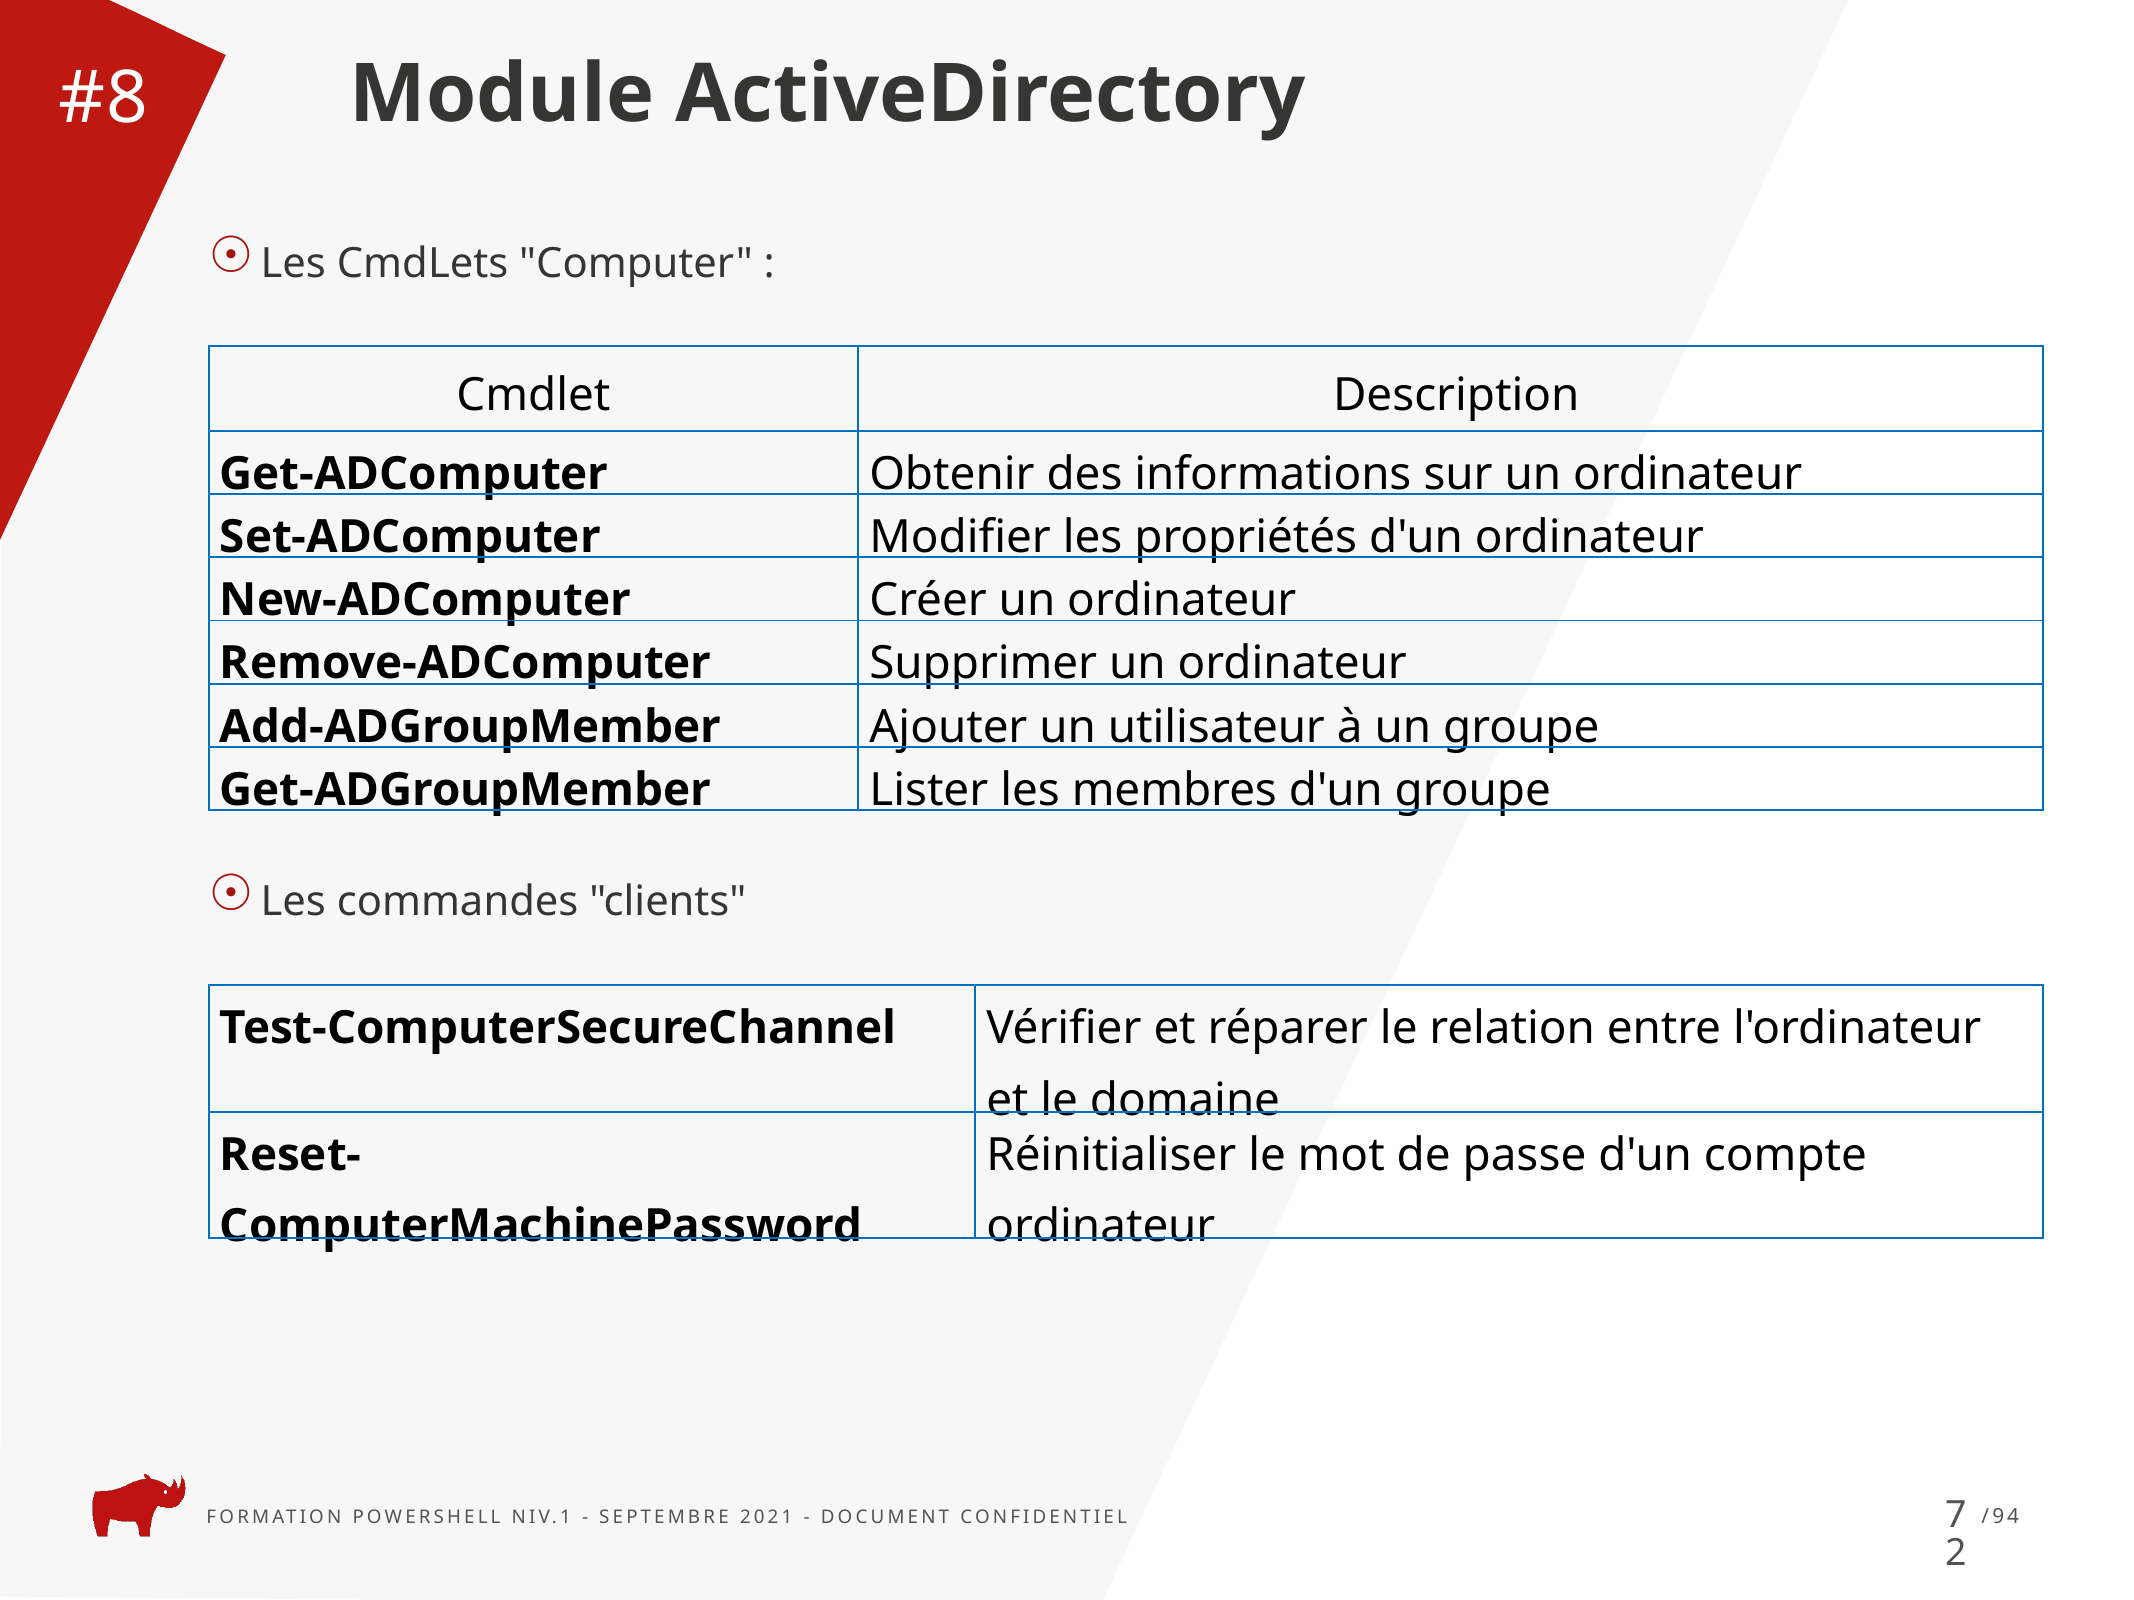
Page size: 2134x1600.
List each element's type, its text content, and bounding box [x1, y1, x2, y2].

table_cell Ajouter un utilisateur à un groupe [859, 685, 2042, 746]
table_cell New-ADComputer [210, 558, 857, 620]
table_cell Créer un ordinateur [859, 558, 2042, 620]
title Module ActiveDirectory [340, 0, 2134, 147]
table_cell Lister les membres d'un groupe [859, 748, 2042, 809]
table_cell Supprimer un ordinateur [859, 621, 2042, 683]
table_cell Reset-ComputerMachinePassword [210, 1113, 974, 1237]
slide_number 72 [1936, 1481, 1979, 1538]
table_header Test-ComputerSecureChannel [210, 986, 974, 1111]
table_cell Obtenir des informations sur un ordinateur [859, 432, 2042, 493]
text_box #8 [50, 40, 157, 145]
table_cell Set-ADComputer [210, 495, 857, 556]
table_header Cmdlet [210, 347, 857, 430]
table_cell Get-ADComputer [210, 432, 857, 493]
table_cell Modifier les propriétés d'un ordinateur [859, 495, 2042, 556]
table_cell Remove-ADComputer [210, 621, 857, 683]
text_box Les CmdLets "Computer" : Les commandes "clients" [208, 211, 2090, 1340]
picture [44, 1440, 230, 1572]
table_cell Réinitialiser le mot de passe d'un compte ordinateur [976, 1113, 2042, 1237]
table_header Description [859, 347, 2042, 430]
table_cell Add-ADGroupMember [210, 685, 857, 746]
table_header Vérifier et réparer le relation entre l'ordinateur et le domaine [976, 986, 2042, 1111]
table_cell Get-ADGroupMember [210, 748, 857, 809]
